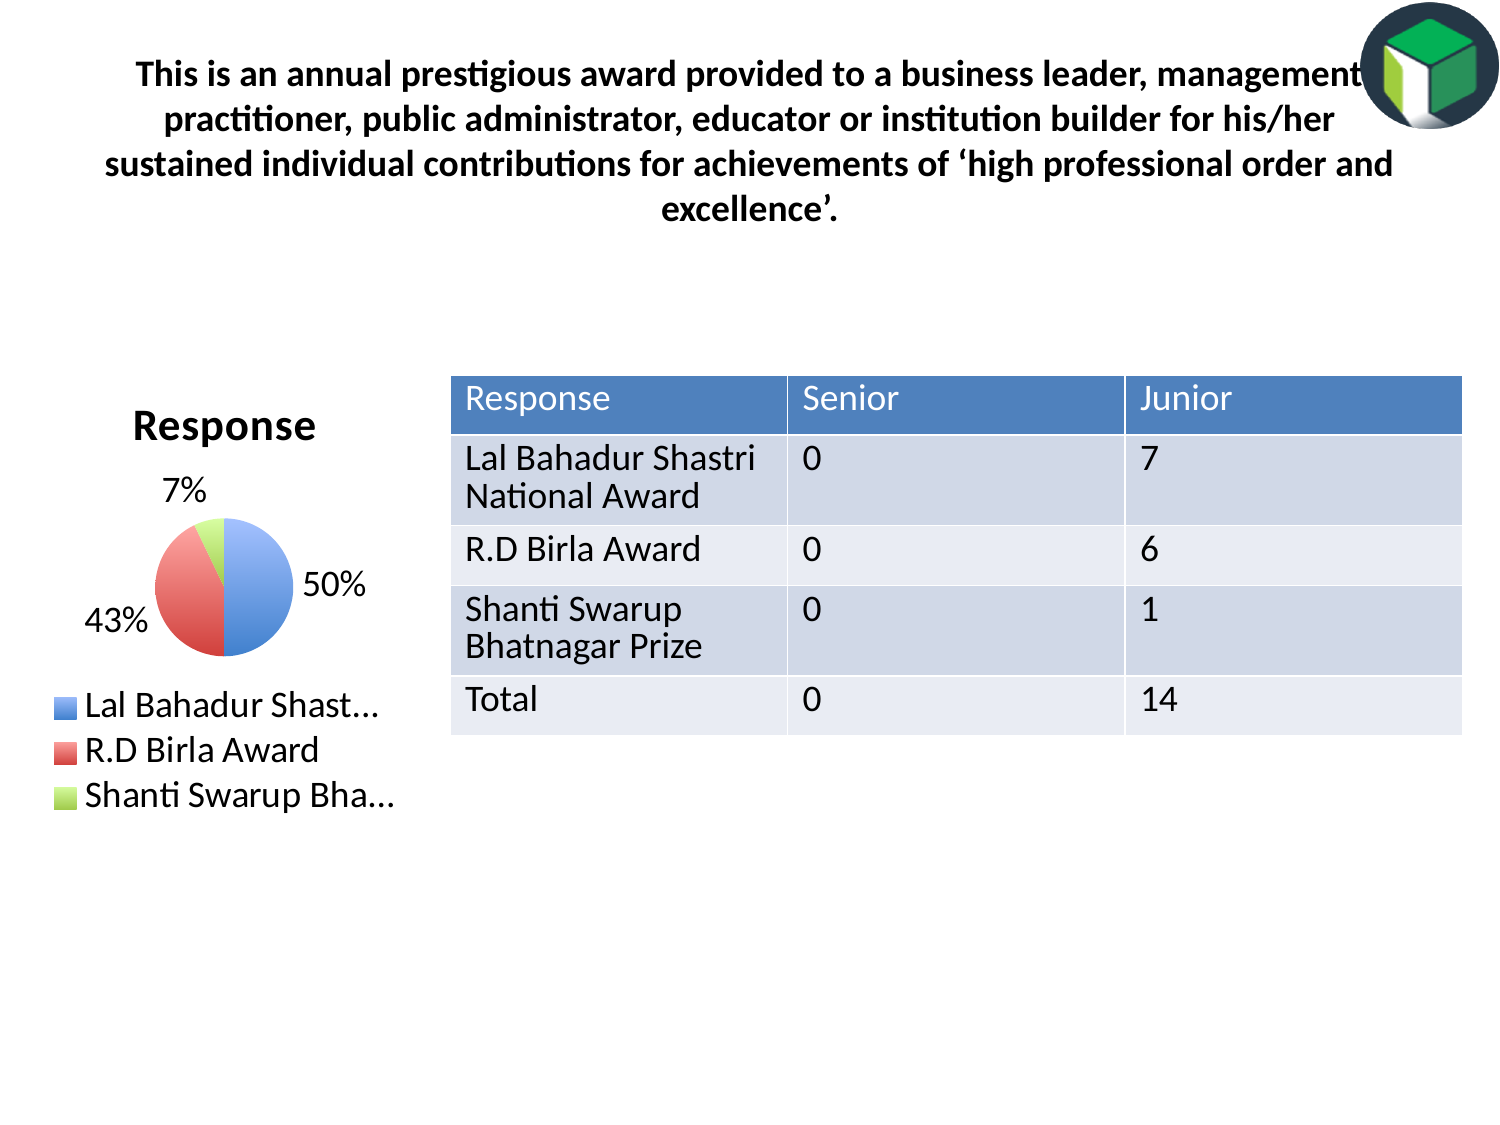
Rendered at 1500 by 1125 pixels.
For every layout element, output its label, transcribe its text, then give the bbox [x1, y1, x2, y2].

table_header Senior [788, 376, 1124, 434]
chart [0, 374, 451, 826]
table_cell 0 [788, 526, 1124, 585]
table_cell Shanti Swarup Bhatnagar Prize [454, 586, 787, 675]
table_cell 0 [788, 436, 1124, 525]
table_cell 0 [788, 677, 1124, 735]
table_cell 7 [1126, 436, 1462, 525]
table_cell 0 [788, 586, 1124, 675]
table_cell 14 [1126, 677, 1462, 735]
title This is an annual prestigious award provided to a business leader, management practitioner, public administrator, educator or institution builder for his/her sustained individual contributions for achievements of ‘high professional order and excellence’. [75, 45, 1425, 233]
table_cell 1 [1126, 586, 1462, 675]
table_cell Lal Bahadur Shastri National Award [454, 436, 787, 525]
table_cell Total [454, 677, 787, 735]
picture [1360, 2, 1499, 130]
table_cell R.D Birla Award [454, 526, 787, 585]
table_header Response [452, 376, 787, 434]
table_cell 6 [1126, 526, 1462, 585]
table_header Junior [1126, 376, 1462, 434]
